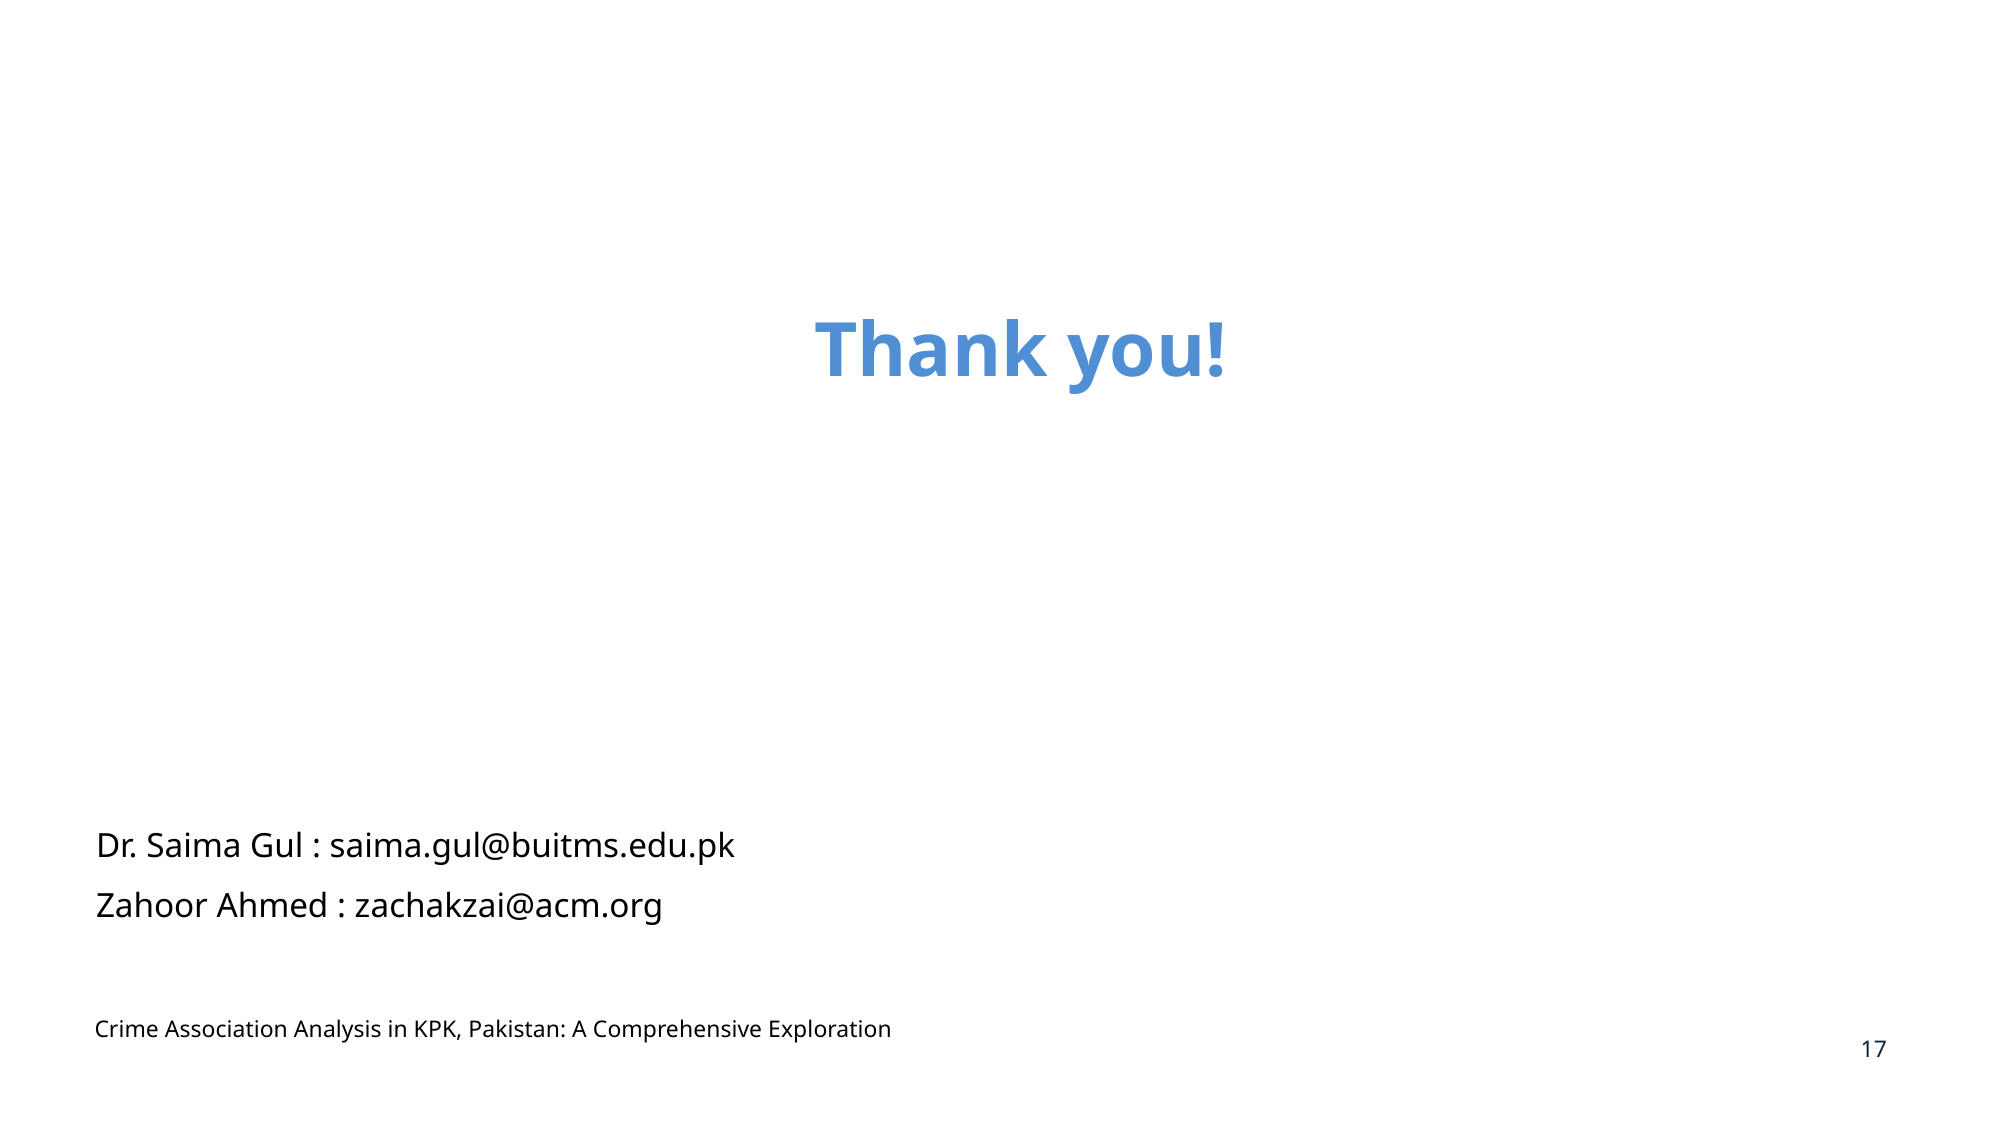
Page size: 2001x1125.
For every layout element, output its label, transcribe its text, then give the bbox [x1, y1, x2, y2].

slide_number 17 [1836, 1020, 1912, 1080]
text_box Dr. Saima Gul : saima.gul@buitms.edu.pk Zahoor Ahmed : zachakzai@acm.org [81, 834, 960, 895]
text_box Crime Association Analysis in KPK, Pakistan: A Comprehensive Exploration [79, 998, 958, 1059]
title Thank you! [799, 305, 1268, 400]
